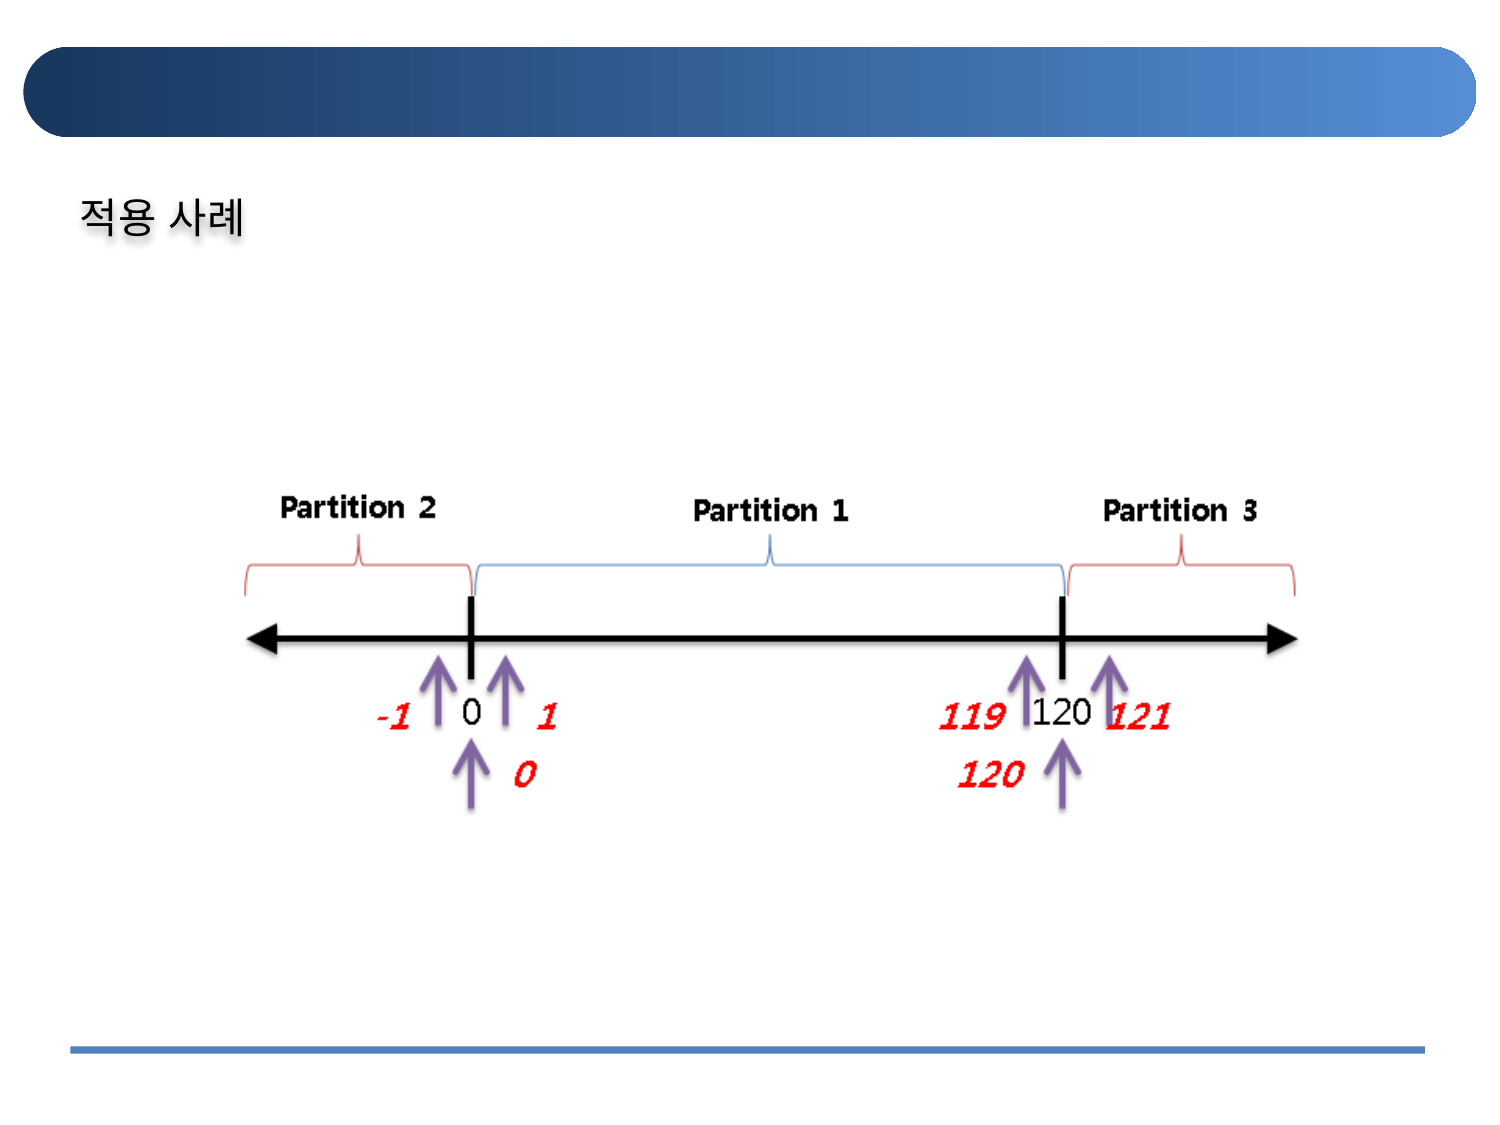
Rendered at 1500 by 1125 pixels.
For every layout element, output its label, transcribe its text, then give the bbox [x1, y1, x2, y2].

list 적용 사례 [60, 180, 790, 255]
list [207, 476, 1338, 820]
